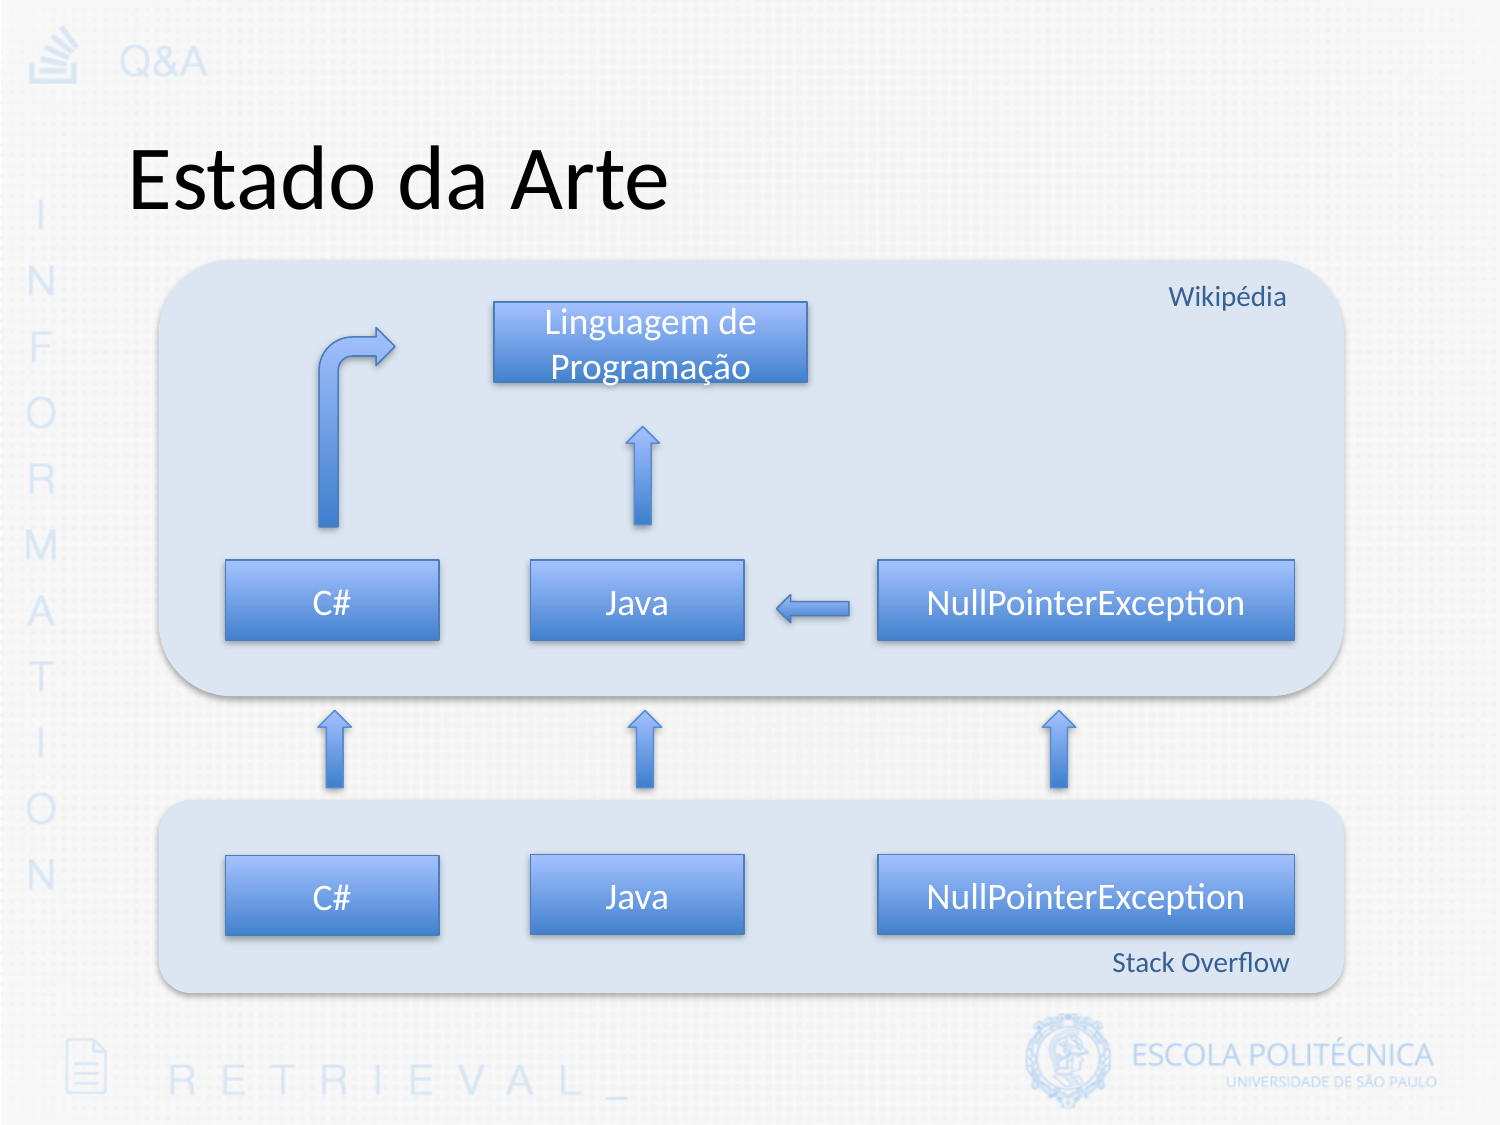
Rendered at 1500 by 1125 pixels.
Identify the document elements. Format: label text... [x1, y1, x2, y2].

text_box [159, 260, 1379, 993]
picture [0, 0, 1500, 1125]
title Estado da Arte [112, 101, 1388, 244]
